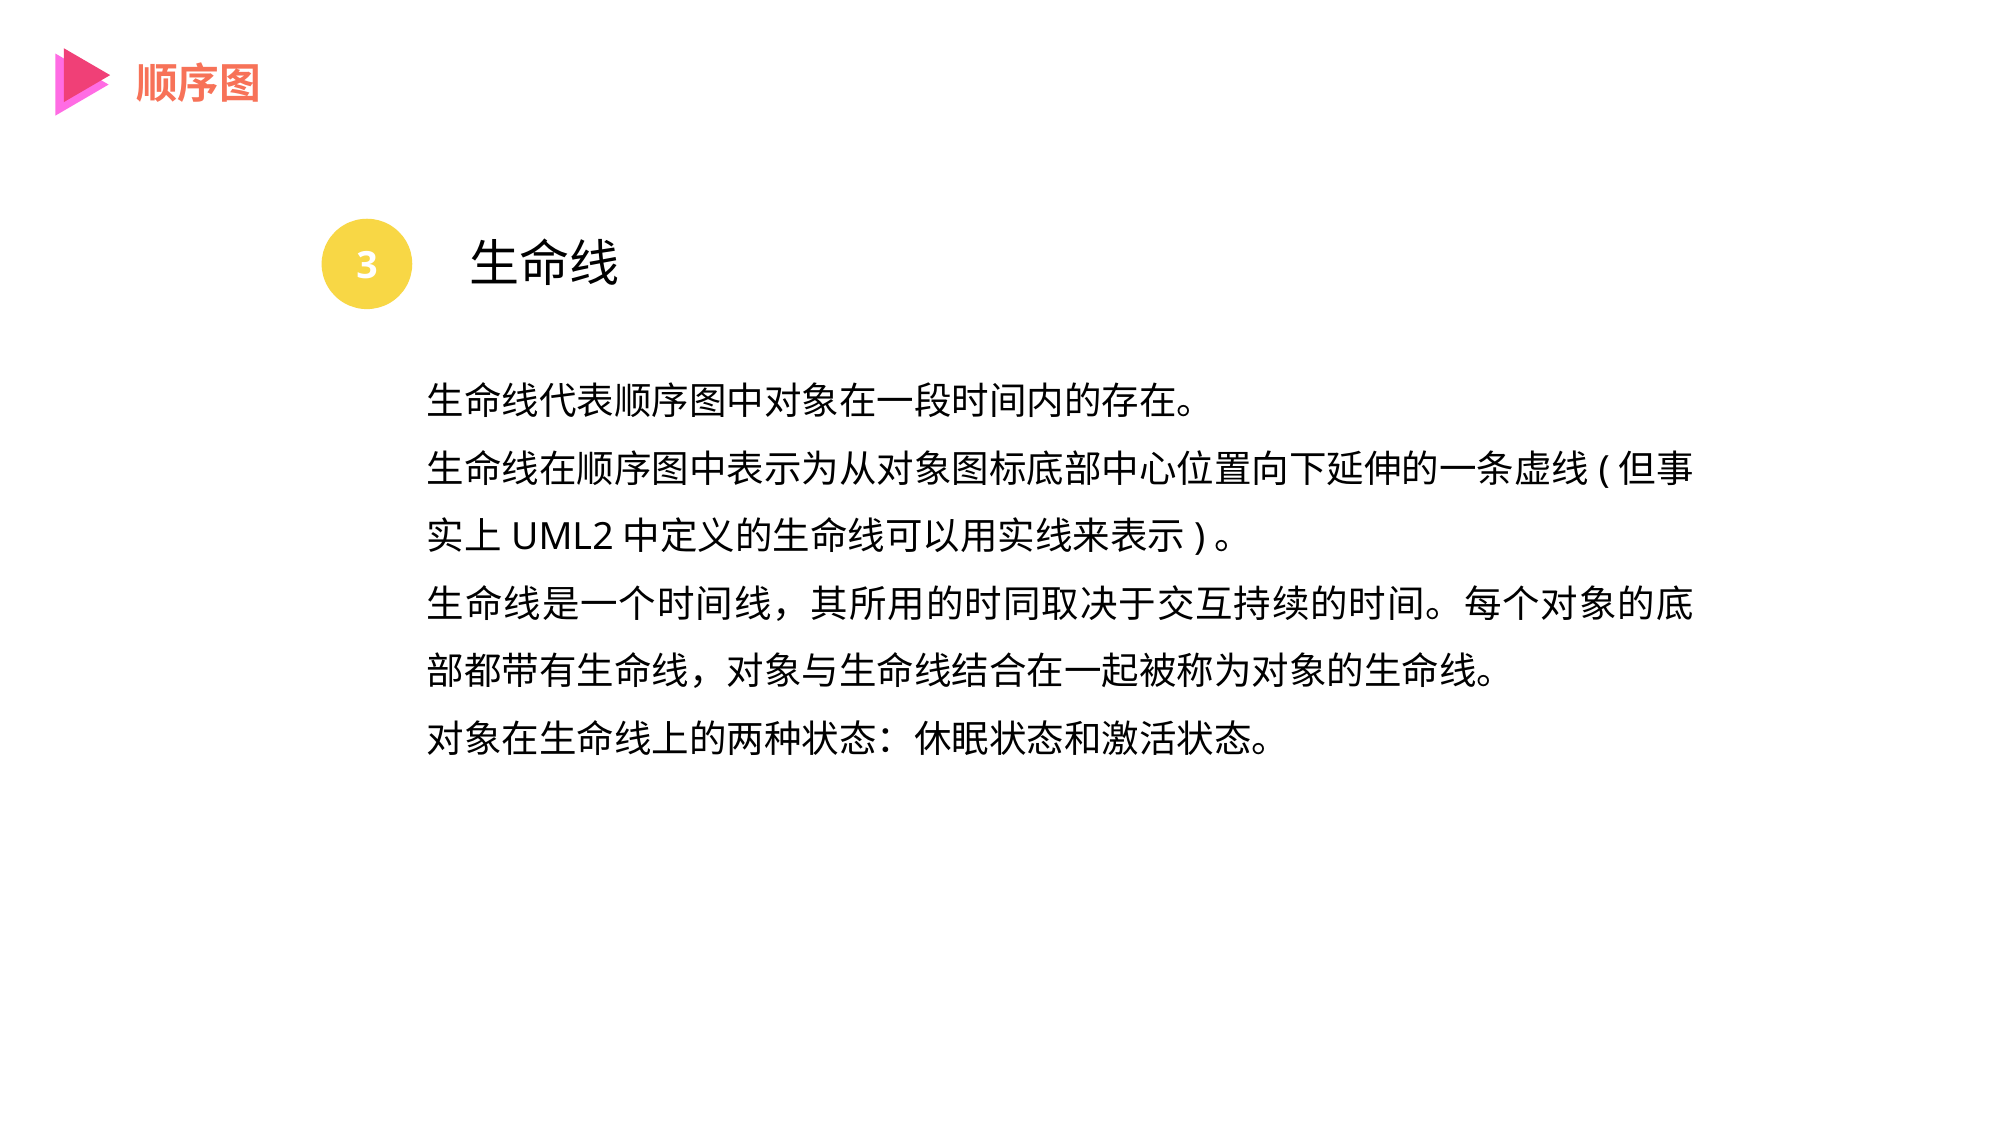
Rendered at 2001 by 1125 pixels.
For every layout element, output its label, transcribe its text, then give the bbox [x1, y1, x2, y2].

text_box 顺序图 [121, 48, 455, 114]
text_box 3 [320, 217, 414, 311]
text_box 生命线 [454, 223, 1042, 299]
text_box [55, 48, 111, 116]
text_box 生命线代表顺序图中对象在一段时间内的存在。 生命线在顺序图中表示为从对象图标底部中心位置向下延伸的一条虚线(但事实上UML2中定义的生命线可以用实线来表示)。 生命线是一个时间线，其所用的时同取决于交互持续的时间。每个对象的底部都带有生命线，对象与生命线结合在一起被称为对象的生命线。 对象在生命线上的两种状态：休眠状态和激活状态。 [412, 347, 1709, 768]
